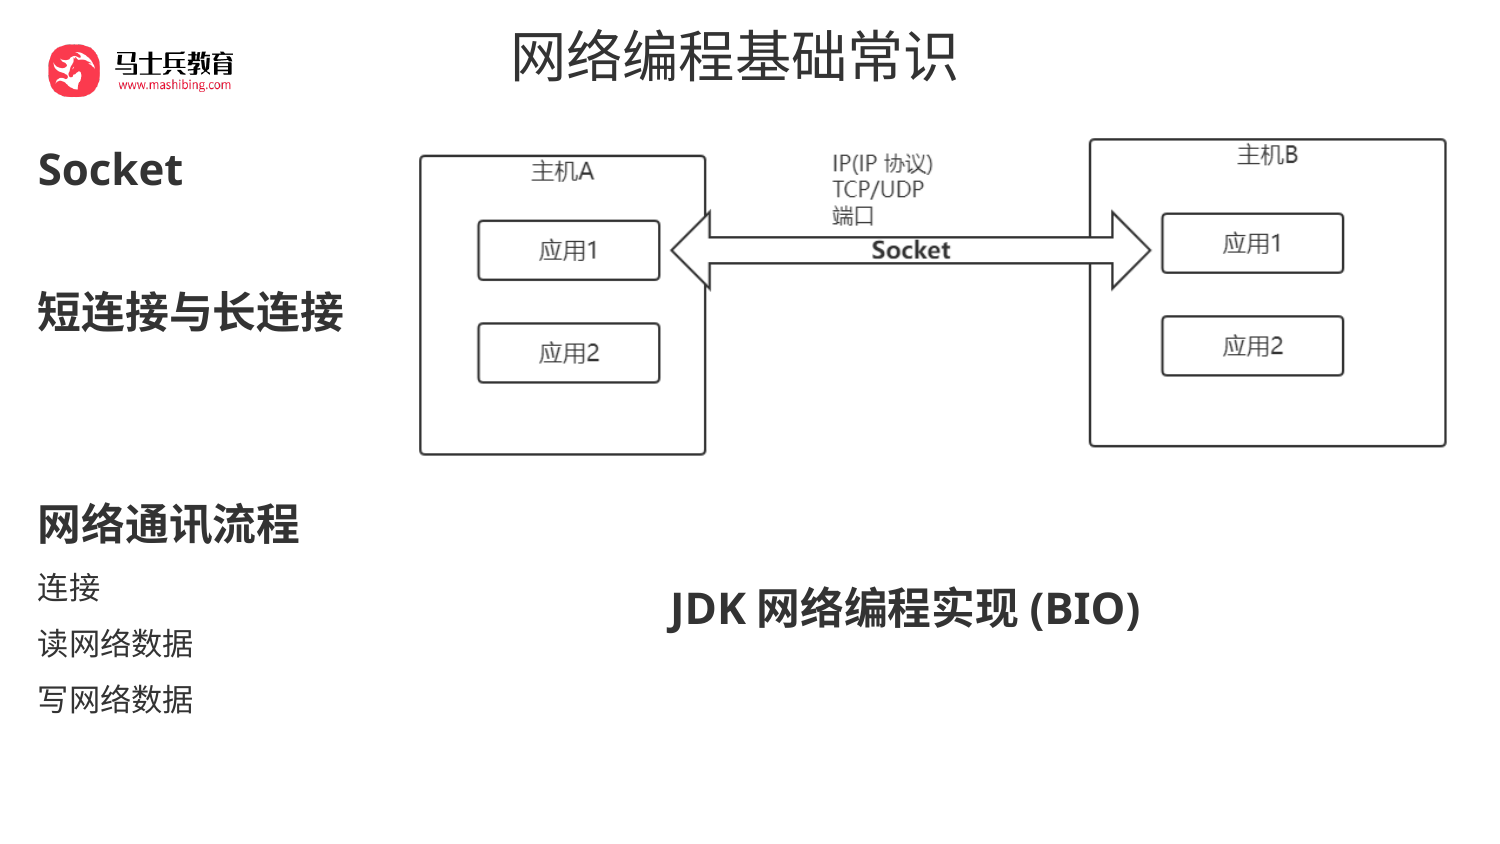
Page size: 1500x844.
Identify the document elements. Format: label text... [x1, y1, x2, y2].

picture [391, 110, 1475, 484]
picture [46, 43, 233, 98]
text_box JDK网络编程实现(BIO) [655, 537, 1192, 652]
text_box 网络通讯流程 连接 读网络数据 写网络数据 [23, 447, 352, 742]
text_box Socket [23, 97, 233, 212]
text_box 短连接与长连接 [23, 240, 377, 355]
text_box 网络编程基础常识 [376, 0, 1094, 111]
